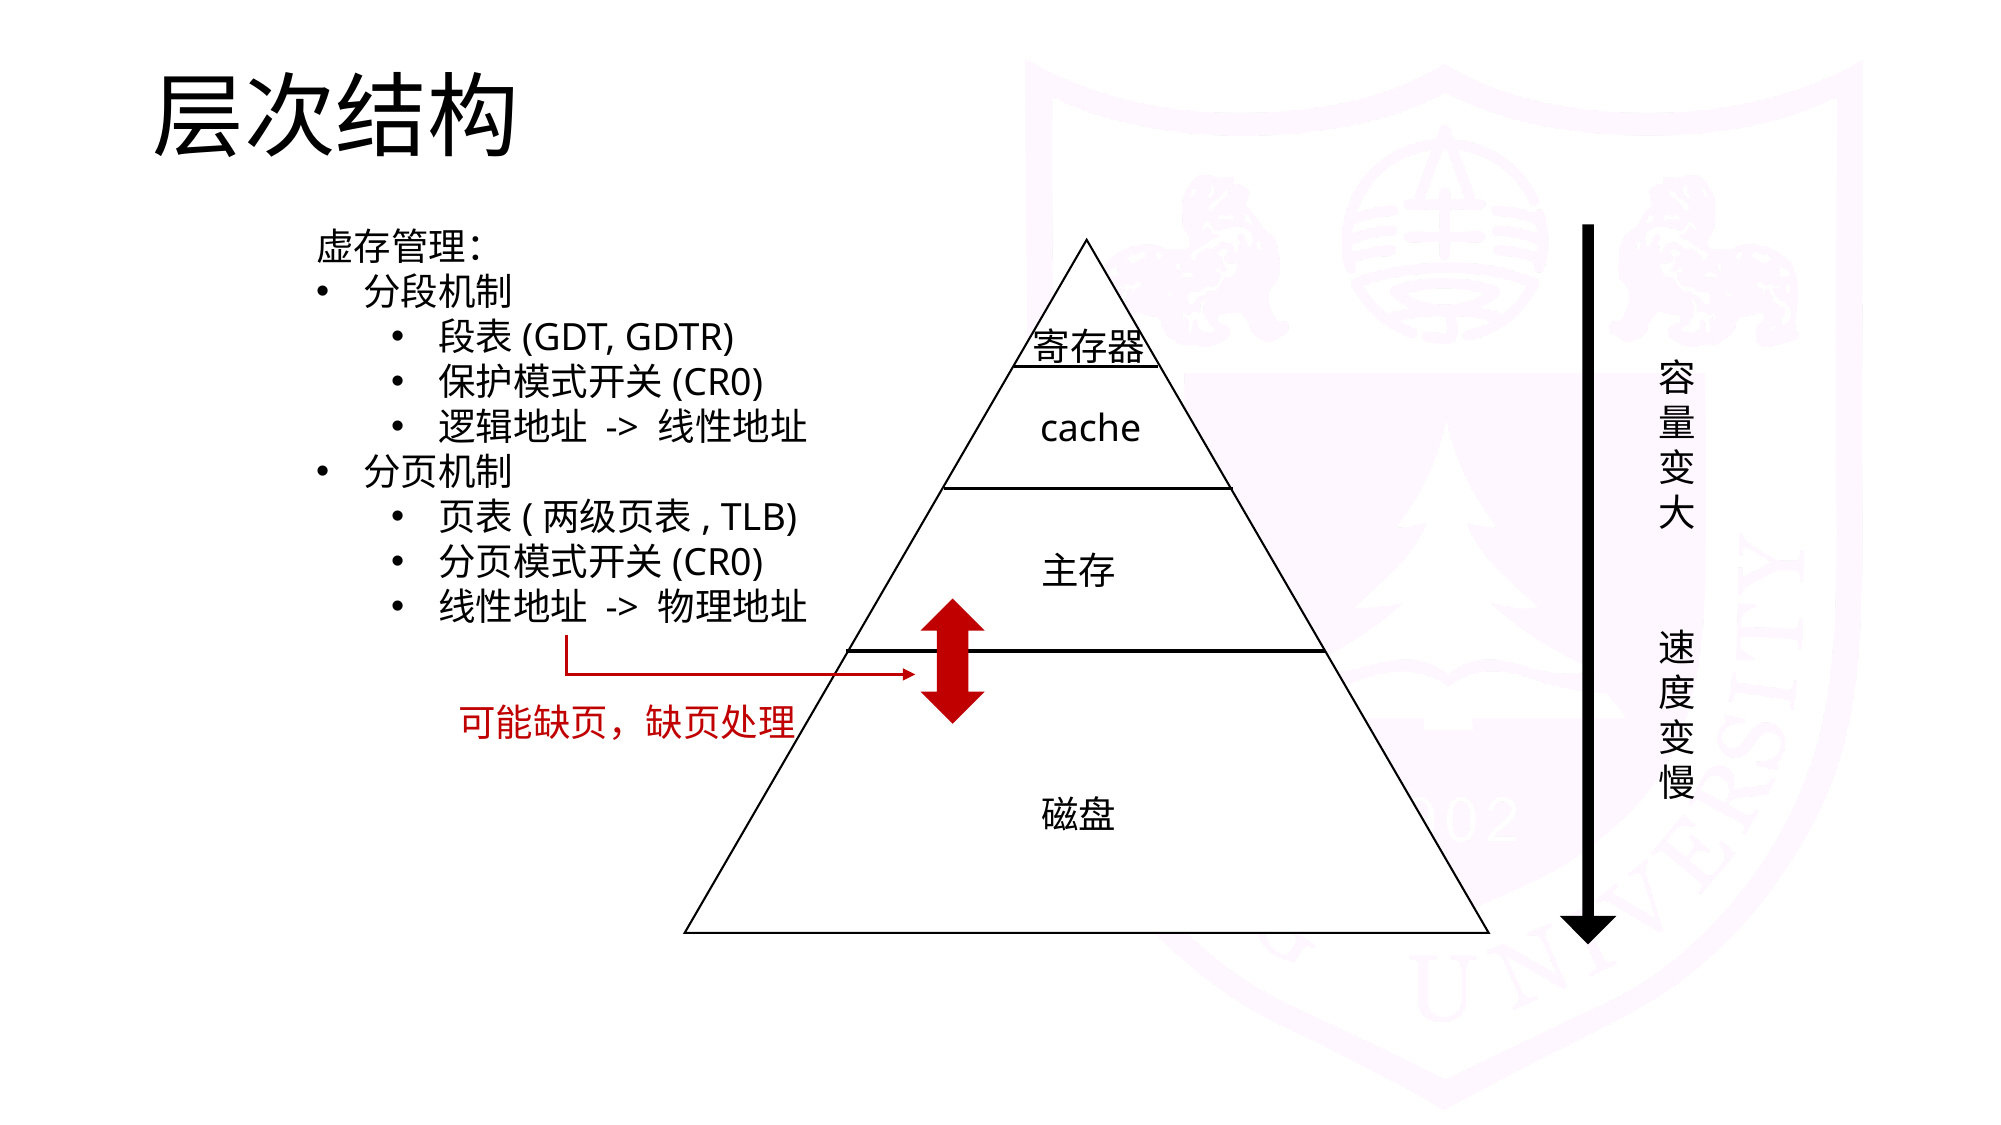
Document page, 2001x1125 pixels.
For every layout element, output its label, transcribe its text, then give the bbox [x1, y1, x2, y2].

text_box [682, 357, 1491, 934]
text_box 寄存器 [1017, 315, 1161, 376]
text_box 可能缺页，缺页处理 [759, 692, 811, 752]
text_box [920, 598, 985, 650]
text_box 主存 [1026, 539, 1132, 600]
text_box 磁盘 [1026, 783, 1132, 844]
text_box [1559, 224, 1617, 945]
text_box cache [1025, 396, 1157, 457]
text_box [723, 482, 759, 832]
text_box 容量变大 速度变慢 [1643, 346, 1732, 811]
title 层次结构 [137, 59, 1863, 181]
text_box 可能缺页，缺页处理 [443, 692, 723, 752]
text_box [1041, 237, 1132, 315]
text_box 虚存管理： 分段机制 段表(GDT, GDTR) 保护模式开关(CR0) 逻辑地址 -> 线性地址 分页机制 页表(两级页表, TLB) 分页模式开关(CR0) 线性地址 -> 物理地址 [301, 215, 832, 635]
text_box [920, 652, 985, 724]
